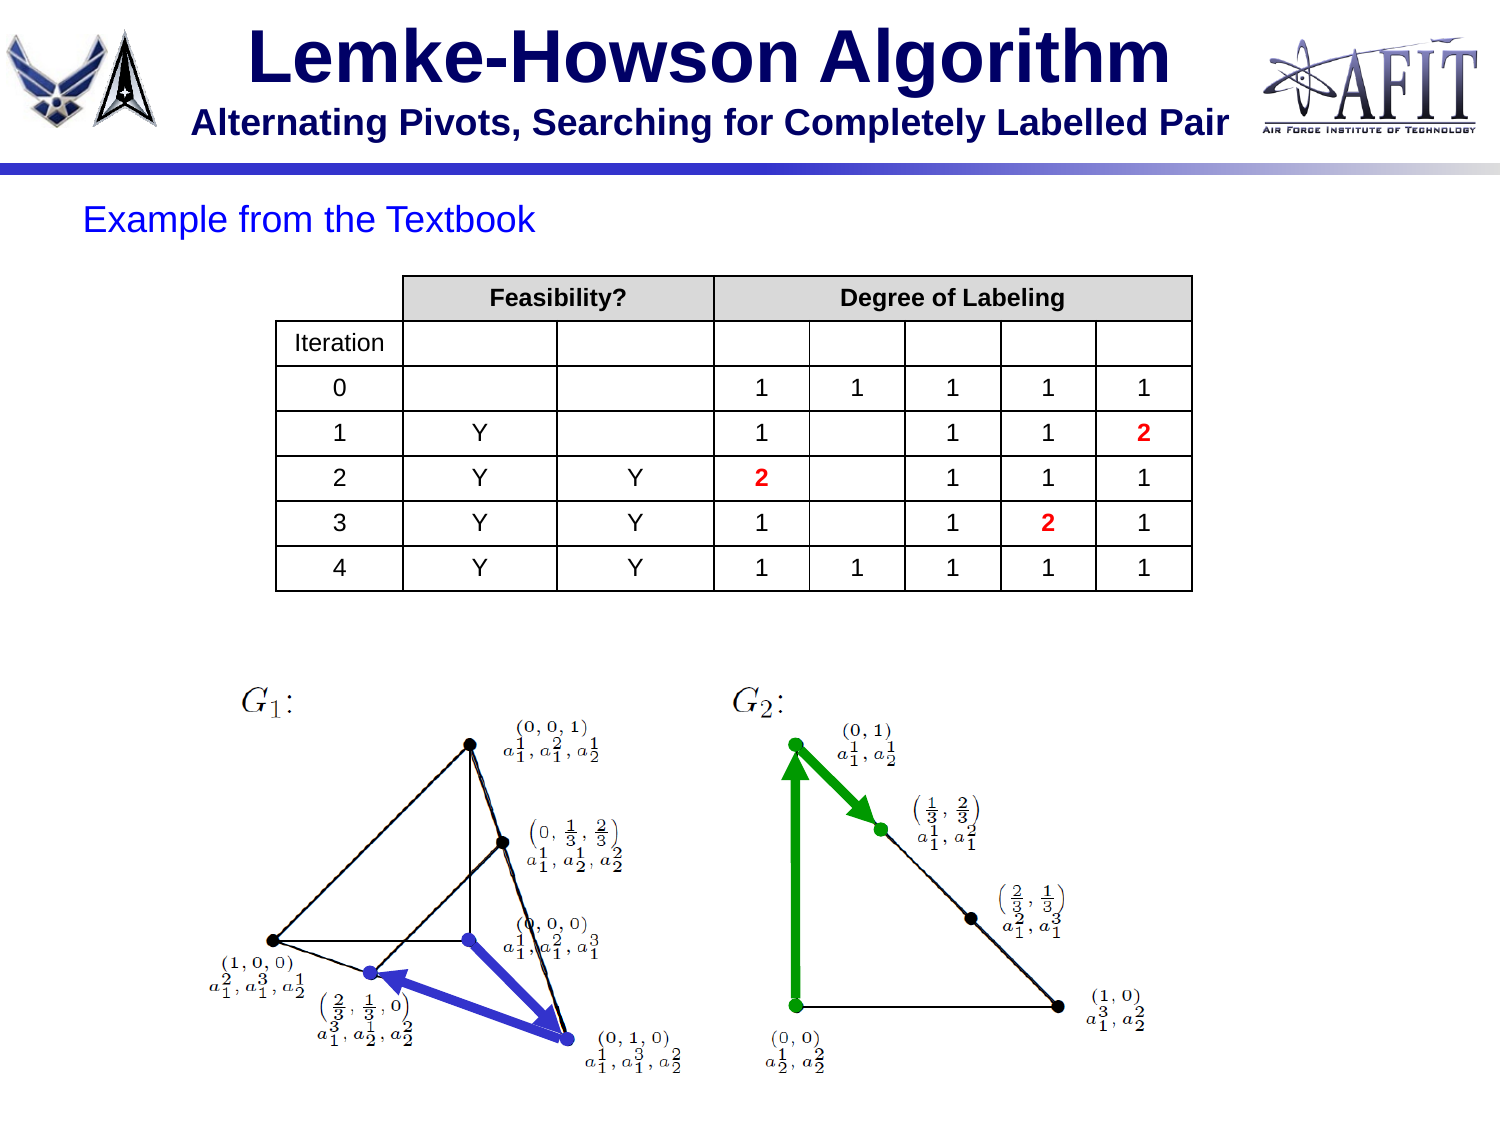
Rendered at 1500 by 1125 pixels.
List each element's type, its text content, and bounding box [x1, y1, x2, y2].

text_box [800, 749, 876, 825]
text_box Example from the Textbook [67, 187, 767, 247]
title Lemke-Howson Algorithm Alternating Pivots, Searching for Completely Labelled Pair [160, 0, 1261, 169]
picture [6, 29, 160, 128]
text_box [473, 944, 562, 973]
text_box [376, 972, 560, 1040]
picture [200, 673, 1158, 1092]
